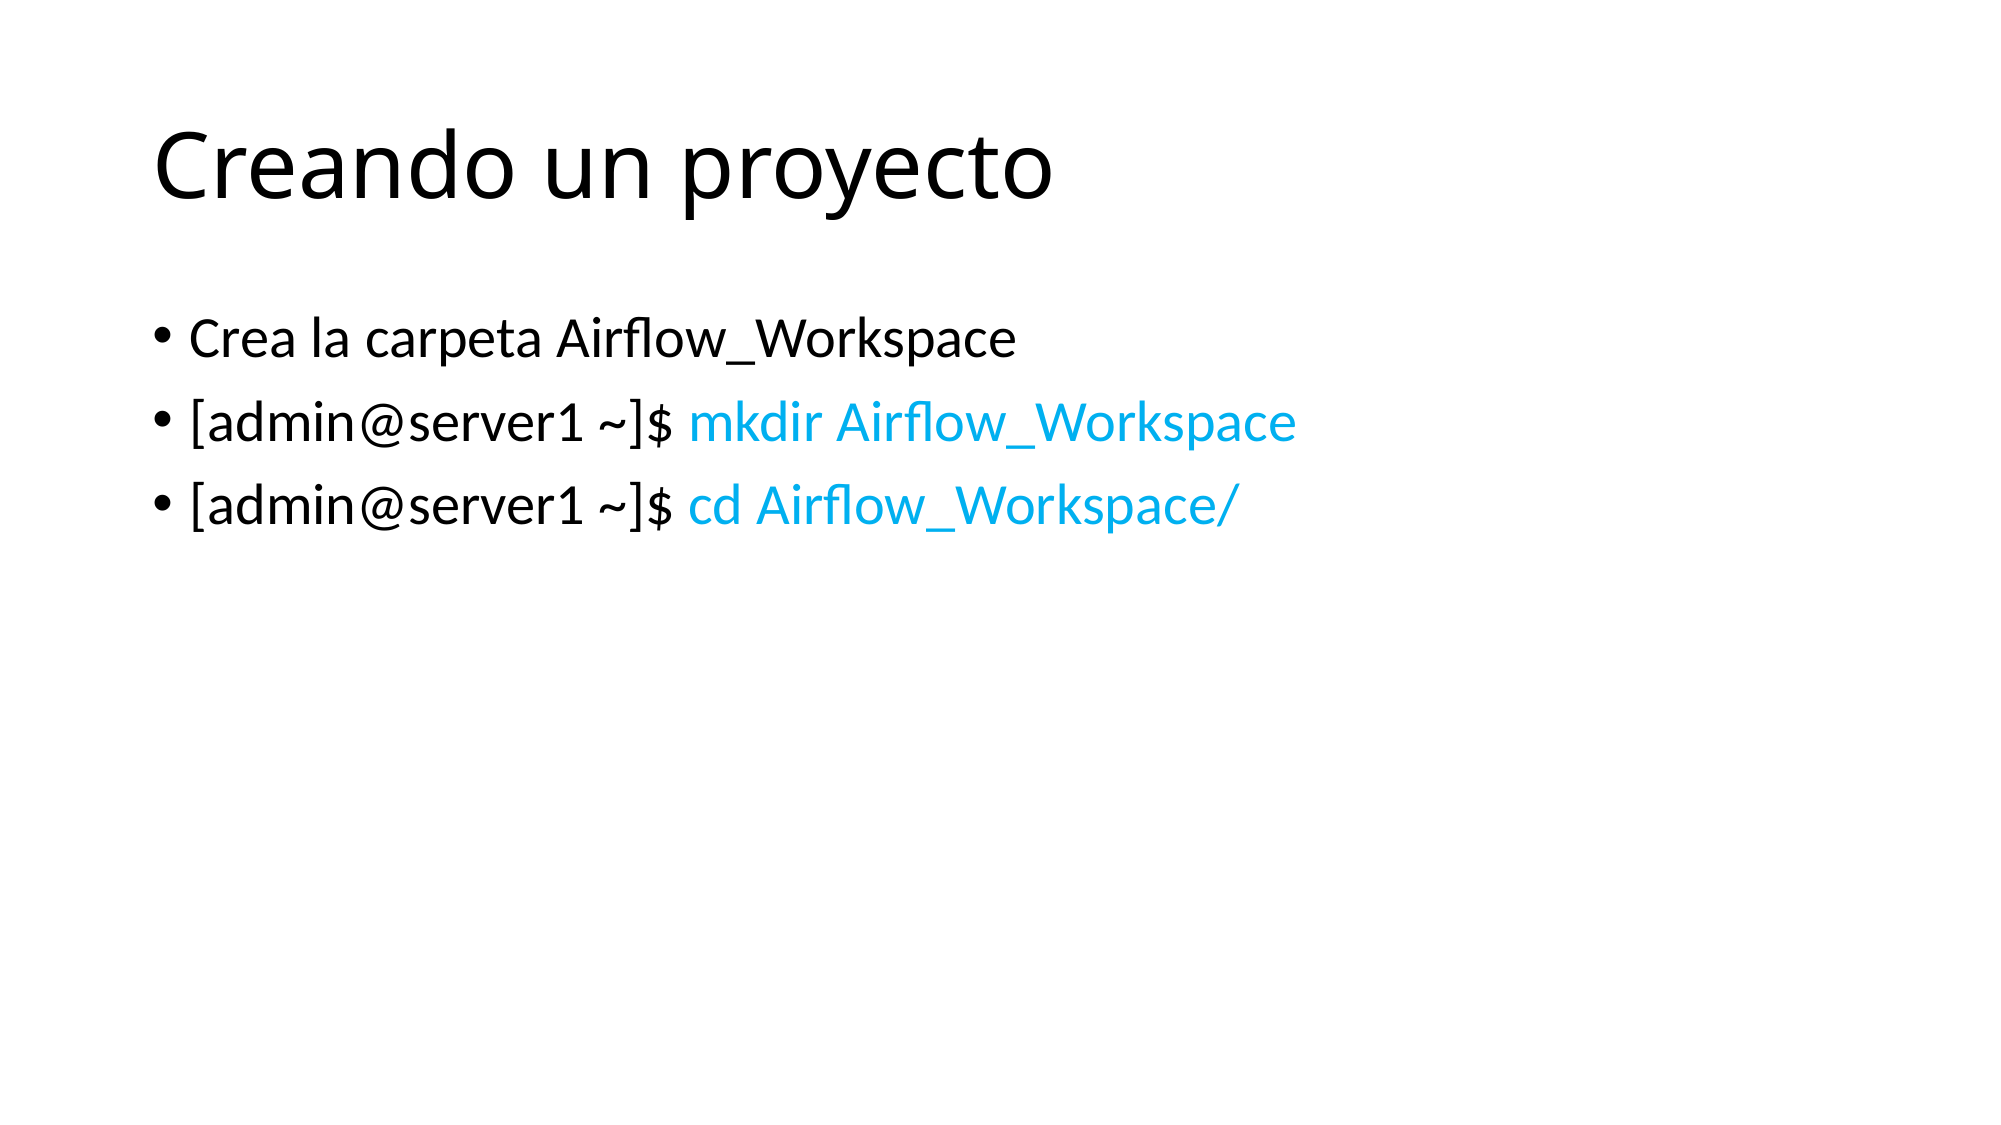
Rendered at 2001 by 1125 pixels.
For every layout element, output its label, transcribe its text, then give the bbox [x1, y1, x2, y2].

list Crea la carpeta Airflow_Workspace [admin@server1 ~]$ mkdir Airflow_Workspace [admin@server1 ~]$ cd Airflow_Workspace/ [137, 299, 1863, 1014]
title Creando un proyecto [137, 59, 1863, 278]
